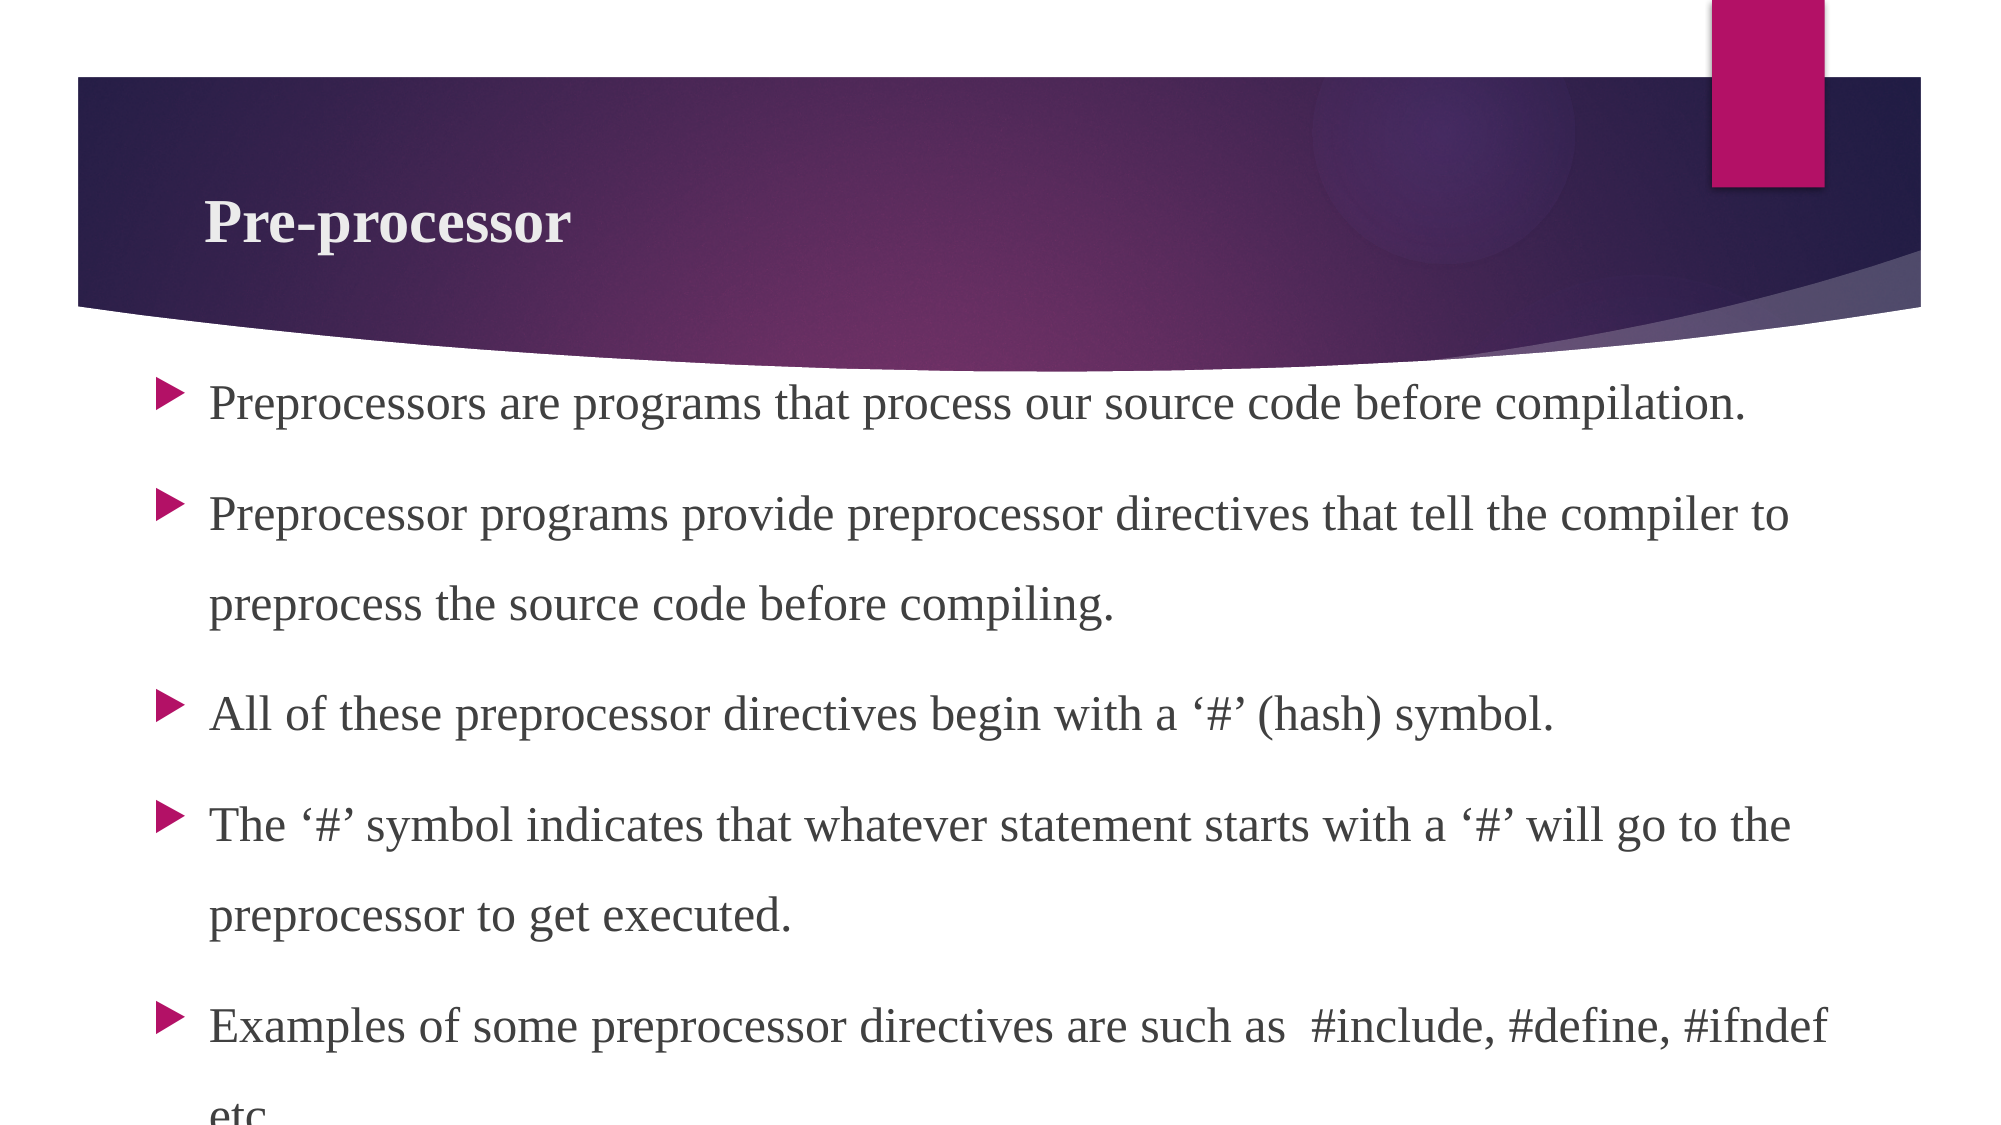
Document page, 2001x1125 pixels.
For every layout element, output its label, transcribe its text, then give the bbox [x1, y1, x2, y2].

list Preprocessors are programs that process our source code before compilation. Preprocessor programs provide preprocessor directives that tell the compiler to preprocess the source code before compiling. All of these preprocessor directives begin with a ‘#’ (hash) symbol. The ‘#’ symbol indicates that whatever statement starts with a ‘#’ will go to the preprocessor to get executed. Examples of some preprocessor directives are such as #include, #define, #ifndef etc. [137, 331, 1863, 1116]
title Pre-processor [189, 159, 1627, 276]
